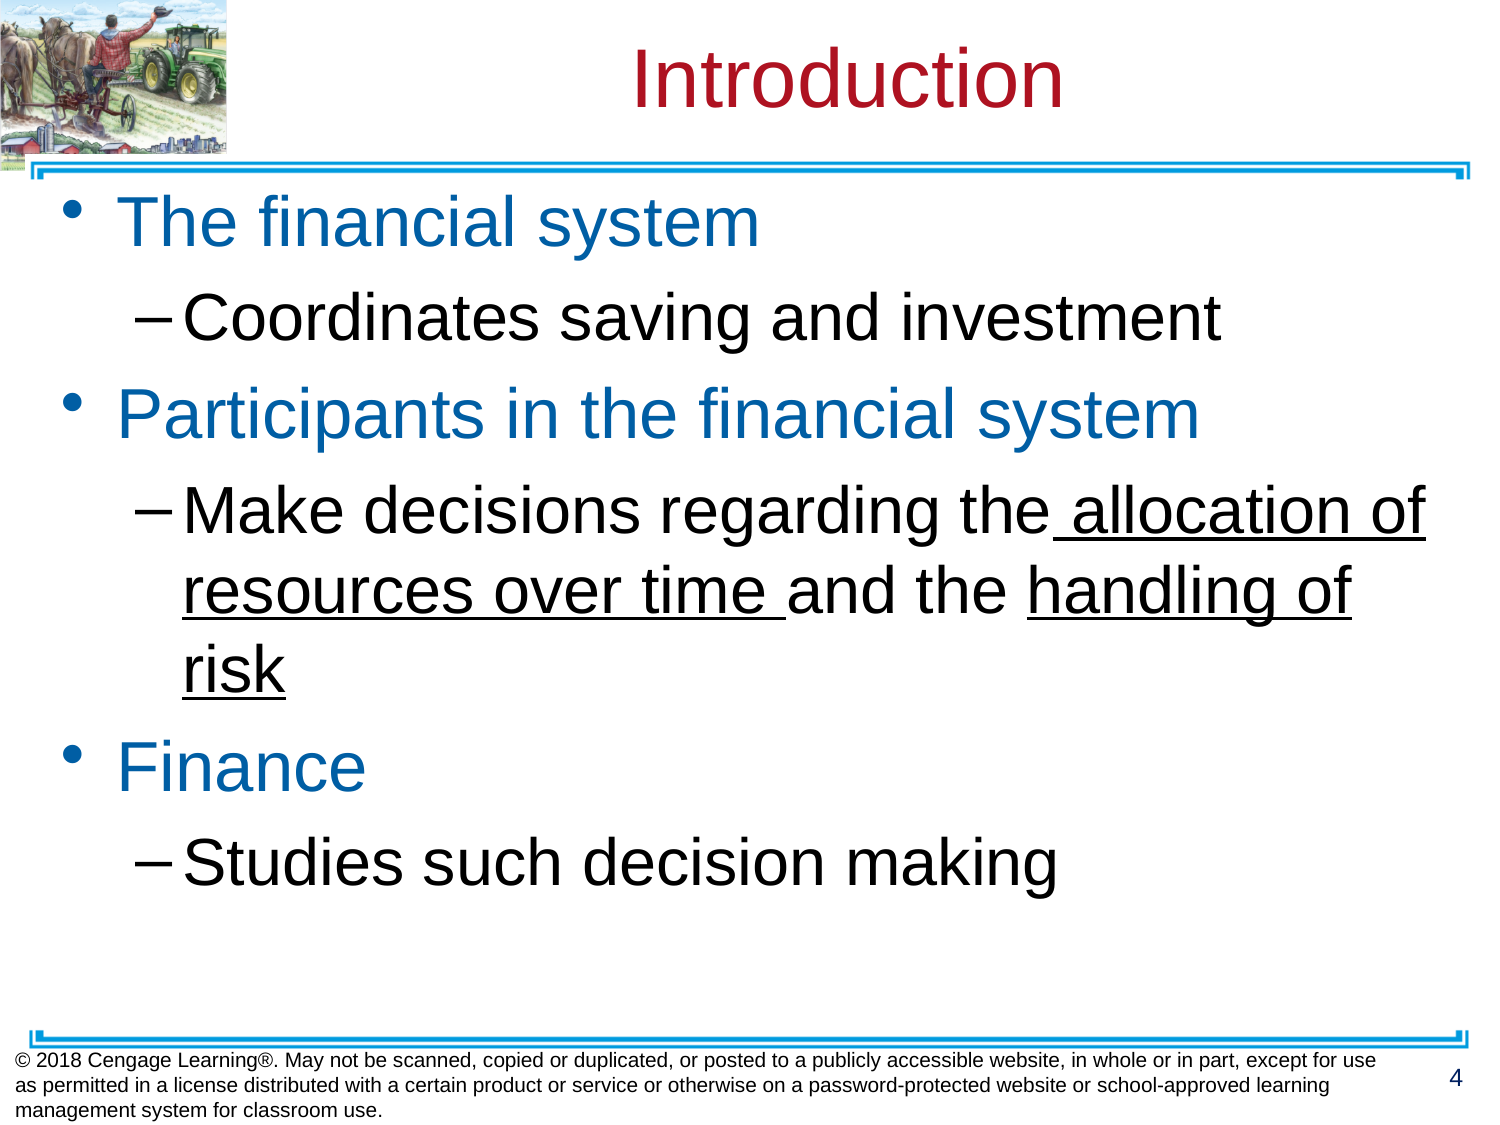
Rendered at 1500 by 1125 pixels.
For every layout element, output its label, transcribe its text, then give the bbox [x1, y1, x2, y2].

picture [0, 0, 1475, 186]
footer © 2018 Cengage Learning®. May not be scanned, copied or duplicated, or posted to a publicly accessible website, in whole or in part, except for use as permitted in a license distributed with a certain product or service or otherwise on a password-protected website or school-approved learning management system for classroom use. [0, 1043, 1412, 1125]
title Introduction [219, 16, 1500, 158]
picture [25, 1024, 45, 1043]
list The financial system Coordinates saving and investment Participants in the financial system Make decisions regarding the allocation of resources over time and the handling of risk Finance Studies such decision making [45, 168, 1455, 1055]
picture [1455, 1024, 1475, 1053]
slide_number 4 [1412, 1052, 1500, 1117]
